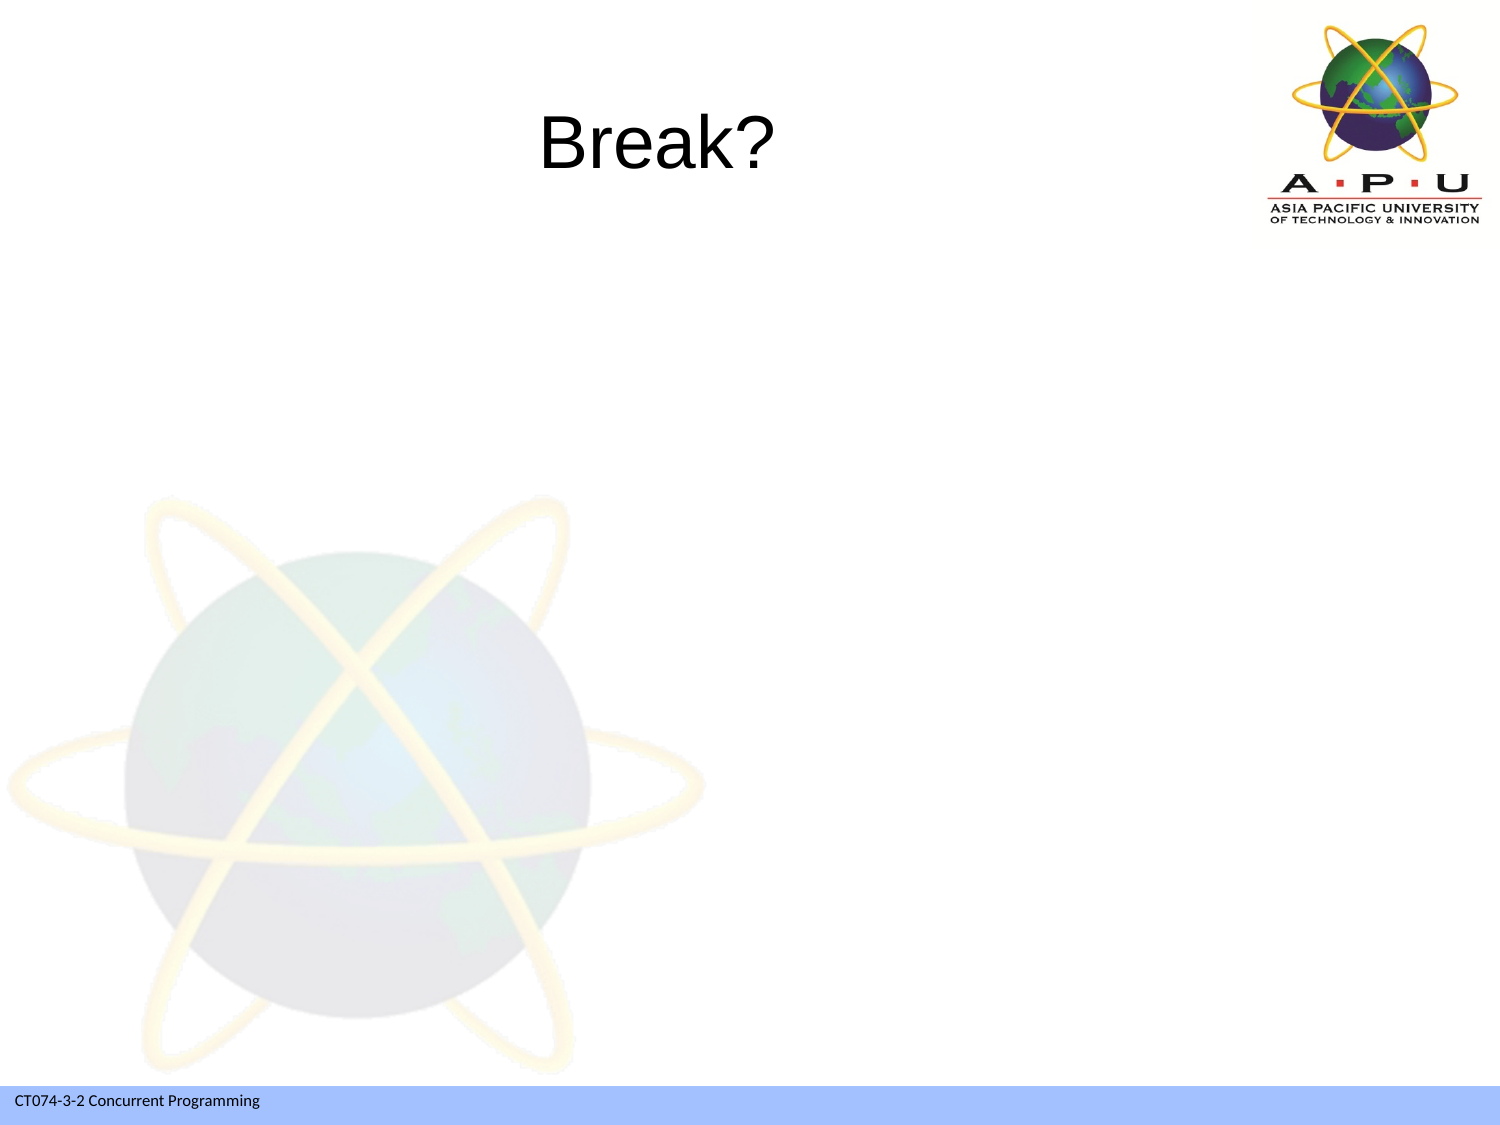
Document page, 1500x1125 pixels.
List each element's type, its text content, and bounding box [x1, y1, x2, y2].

picture [1251, 0, 1500, 249]
title Break? [79, 45, 1235, 233]
